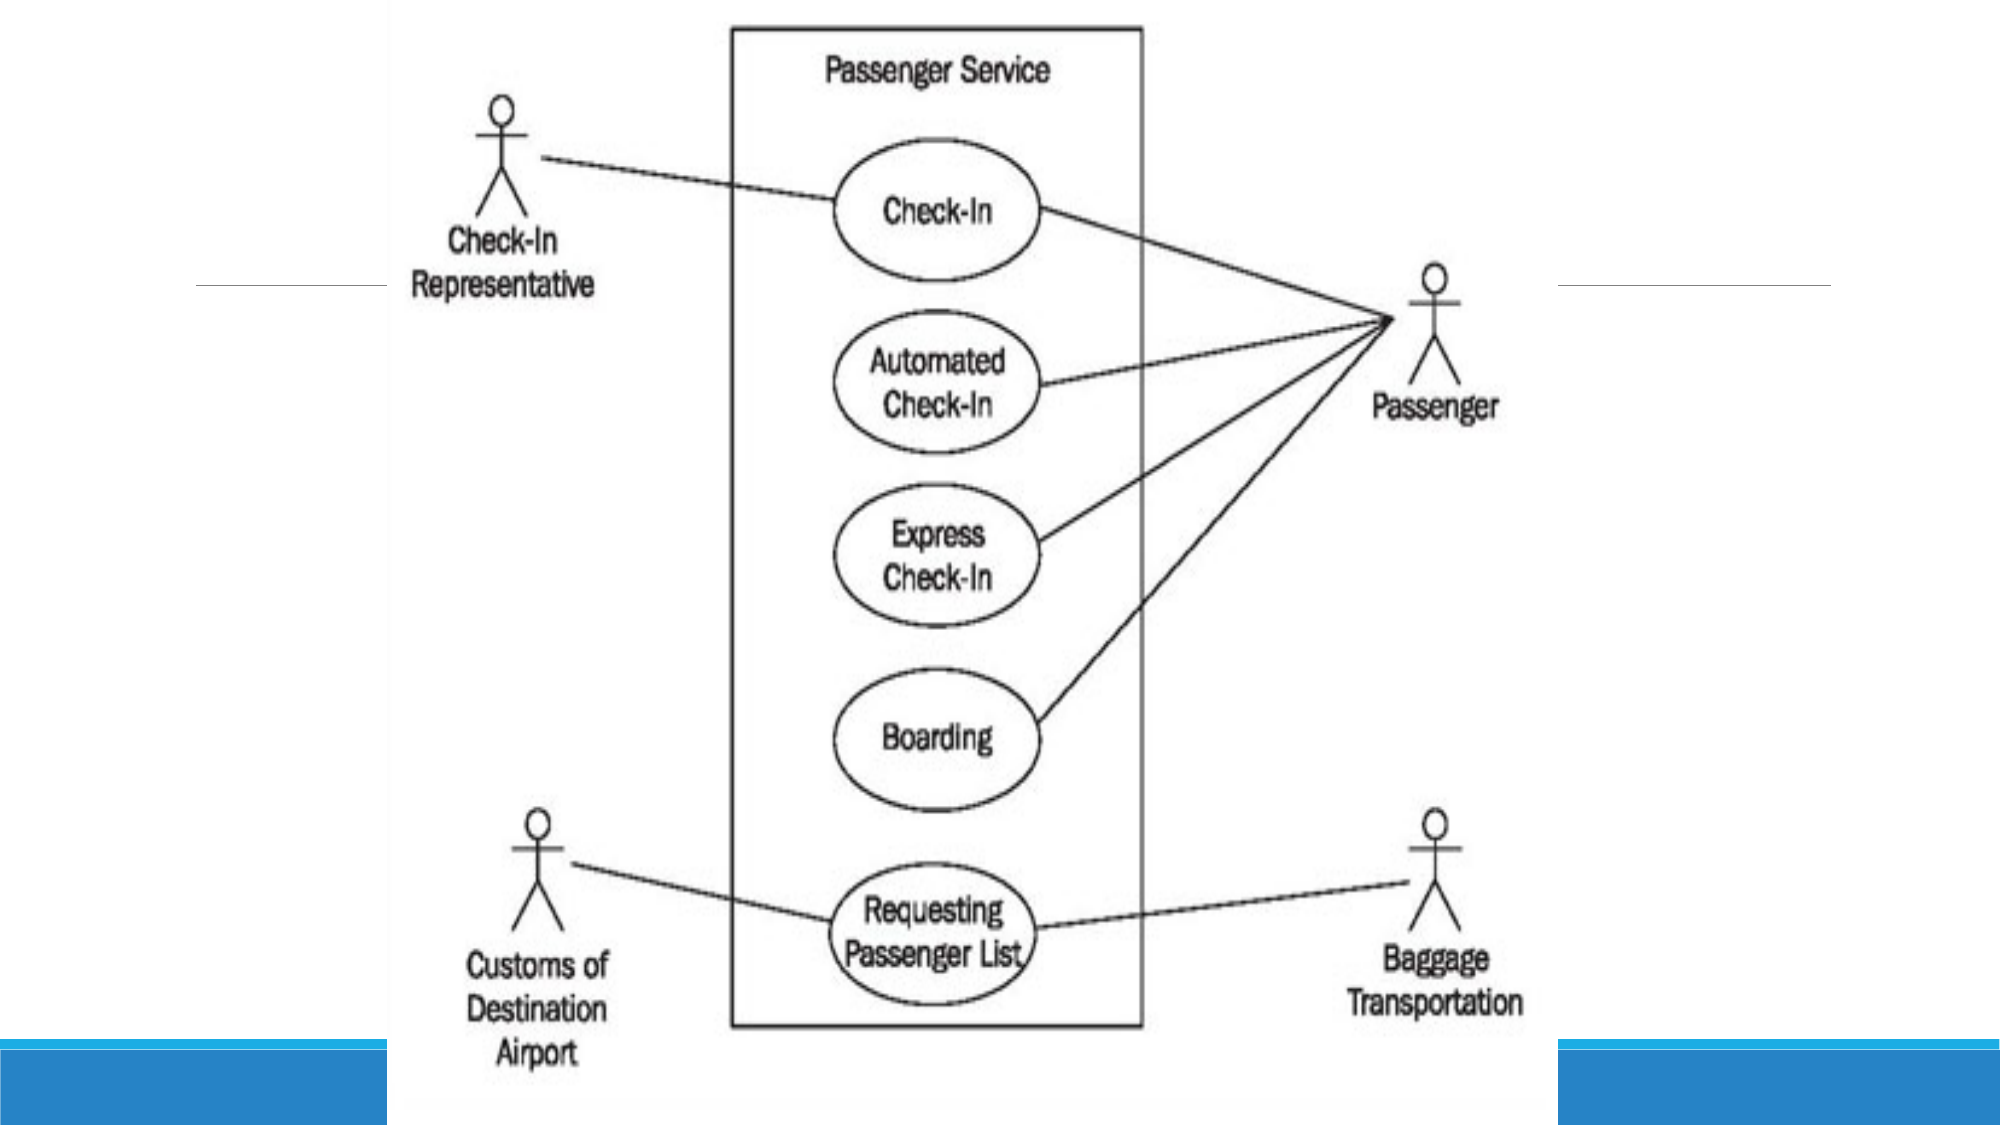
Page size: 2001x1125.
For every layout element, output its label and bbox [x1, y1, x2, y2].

picture [386, 0, 1559, 1125]
